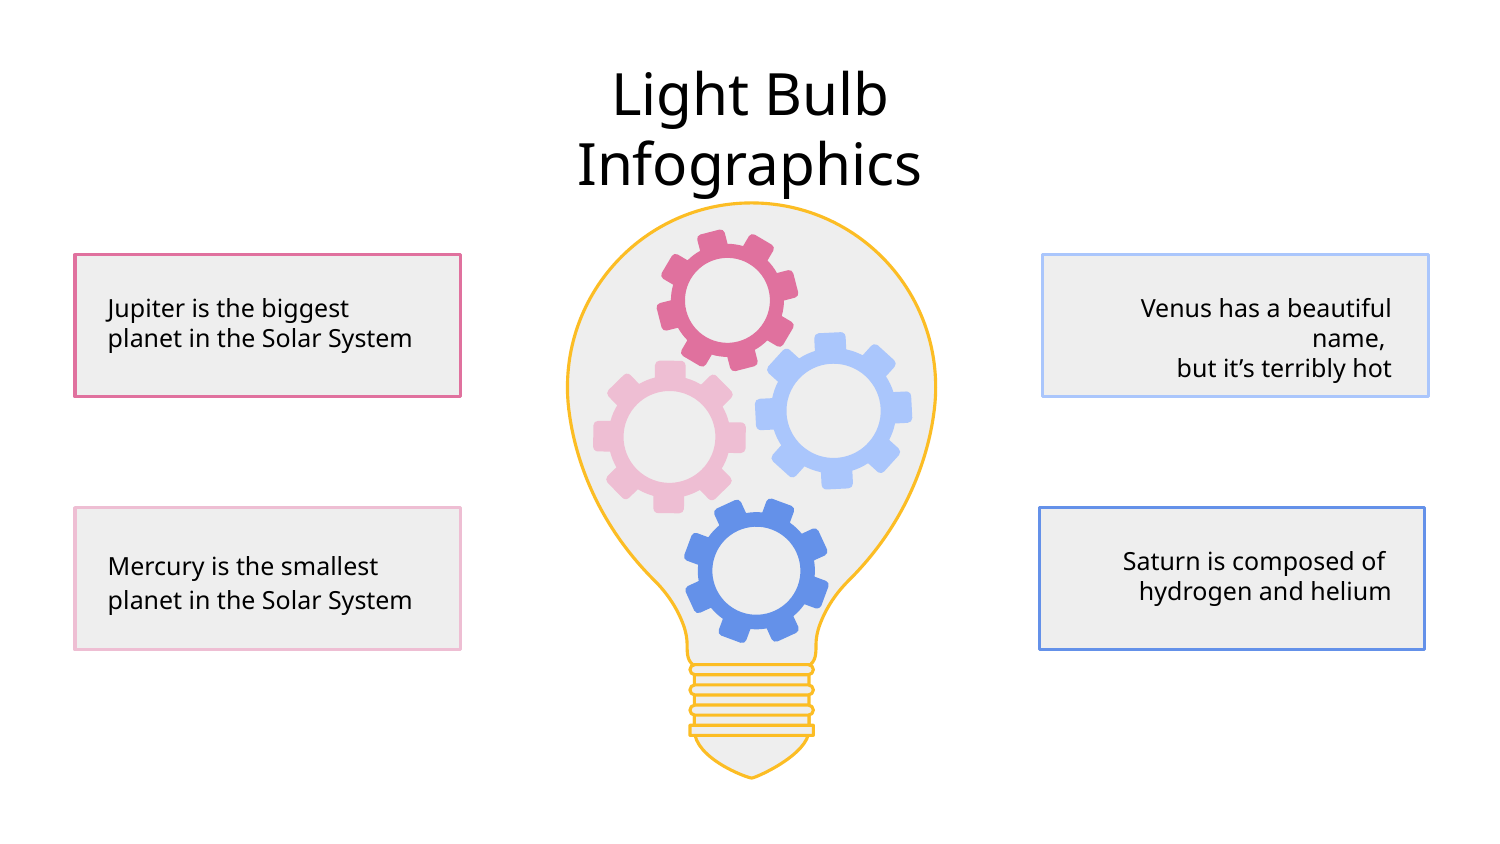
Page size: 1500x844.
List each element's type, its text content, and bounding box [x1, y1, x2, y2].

text_box [690, 684, 814, 695]
text_box [694, 675, 809, 684]
text_box [656, 229, 799, 372]
text_box [1042, 254, 1429, 397]
text_box Jupiter is the biggest planet in the Solar System [92, 277, 443, 374]
text_box [567, 202, 936, 665]
text_box [593, 360, 746, 514]
title Light Bulb Infographics [468, 88, 1032, 167]
text_box Saturn is composed of hydrogen and helium [1060, 530, 1408, 627]
text_box [695, 736, 808, 779]
text_box [694, 716, 809, 725]
text_box Venus has a beautiful name, but it’s terribly hot [1057, 277, 1408, 374]
text_box [684, 498, 829, 643]
text_box [74, 507, 461, 650]
text_box [689, 705, 814, 716]
text_box Mercury is the smallest planet in the Solar System [92, 530, 443, 627]
text_box [1039, 507, 1425, 650]
text_box [689, 664, 814, 675]
text_box [74, 254, 461, 397]
text_box [689, 725, 814, 736]
text_box [694, 695, 809, 705]
text_box [754, 332, 913, 490]
